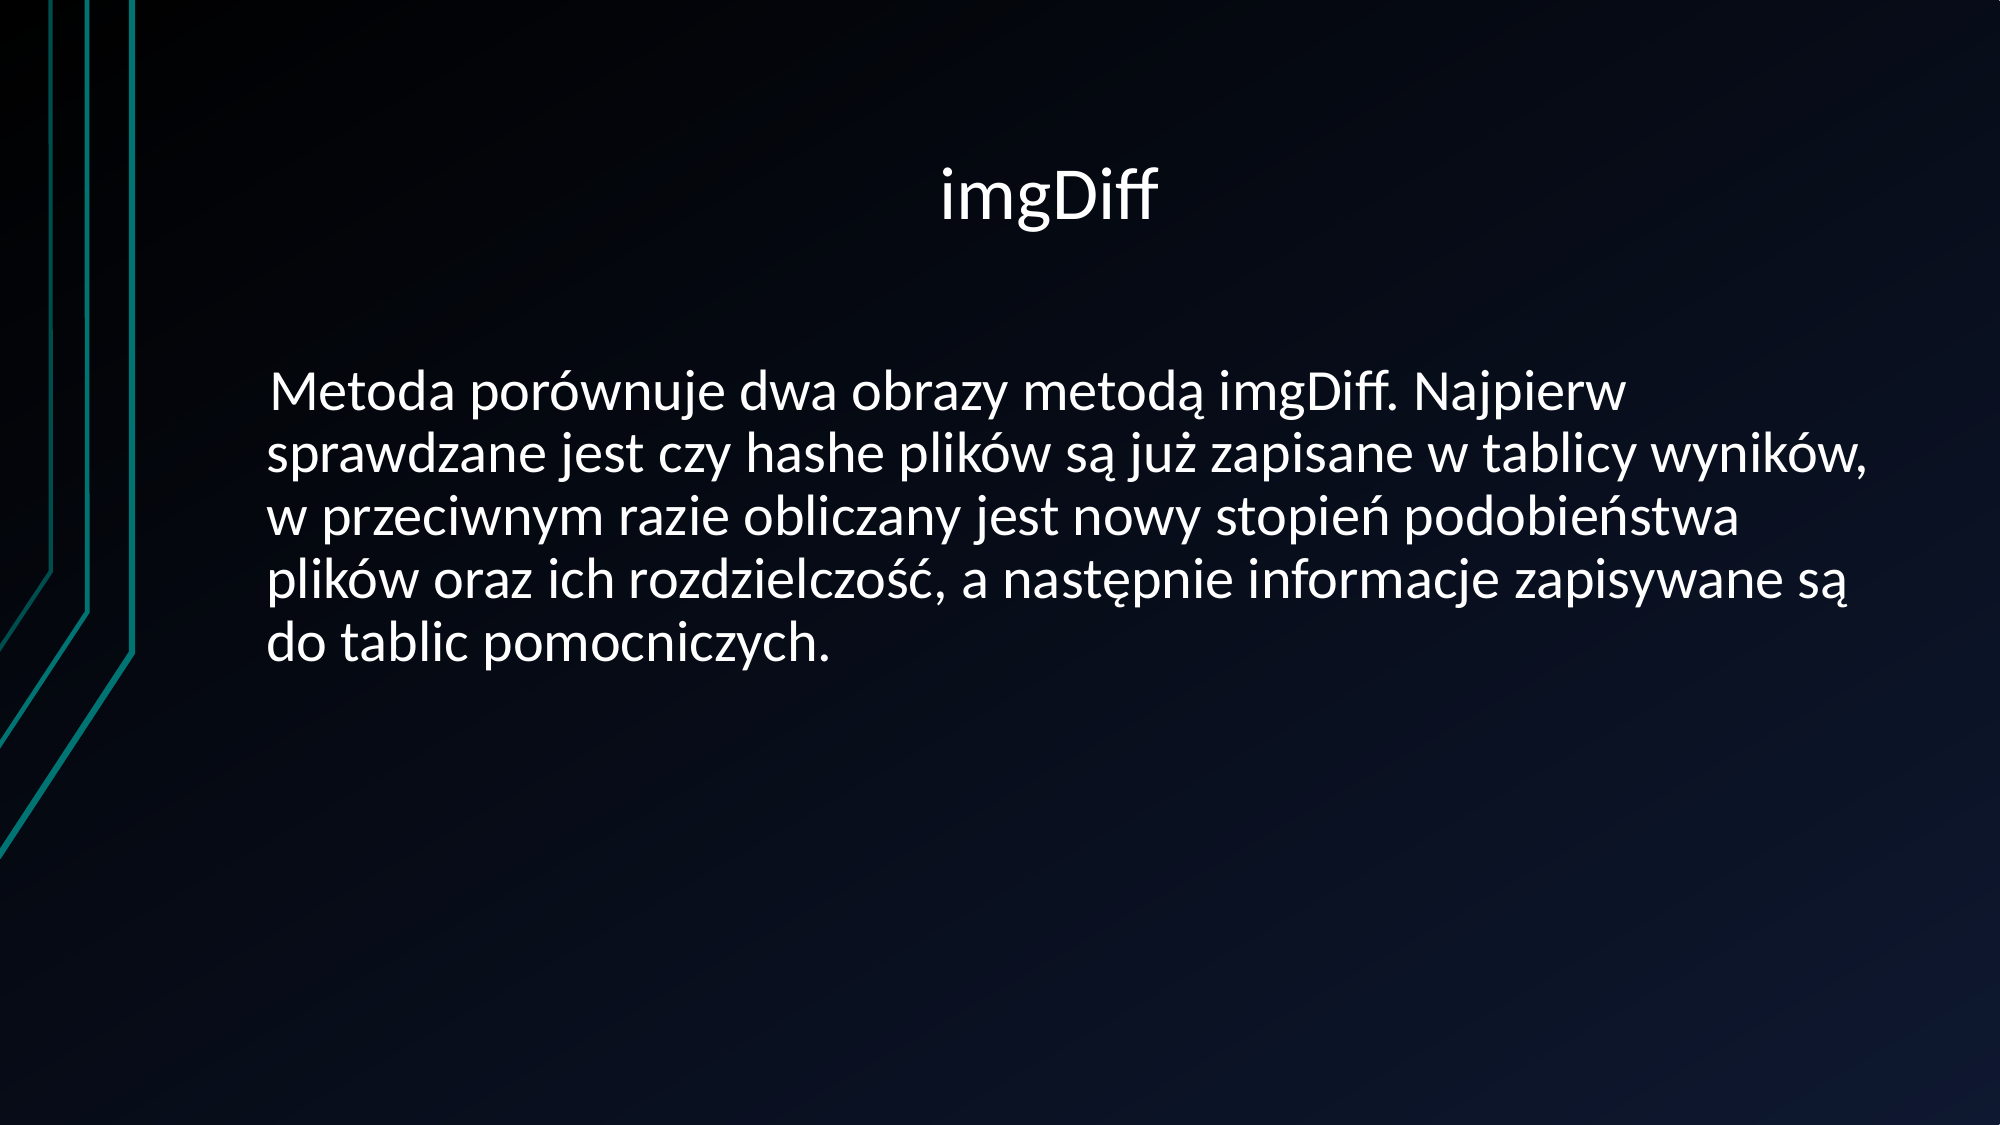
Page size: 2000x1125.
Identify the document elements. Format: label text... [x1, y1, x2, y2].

title imgDiff [199, 45, 1900, 246]
list Metoda porównuje dwa obrazy metodą imgDiff. Najpierw sprawdzane jest czy hashe plików są już zapisane w tablicy wyników, w przeciwnym razie obliczany jest nowy stopień podobieństwa plików oraz ich rozdzielczość, a następnie informacje zapisywane są do tablic pomocniczych. [196, 349, 1896, 1012]
